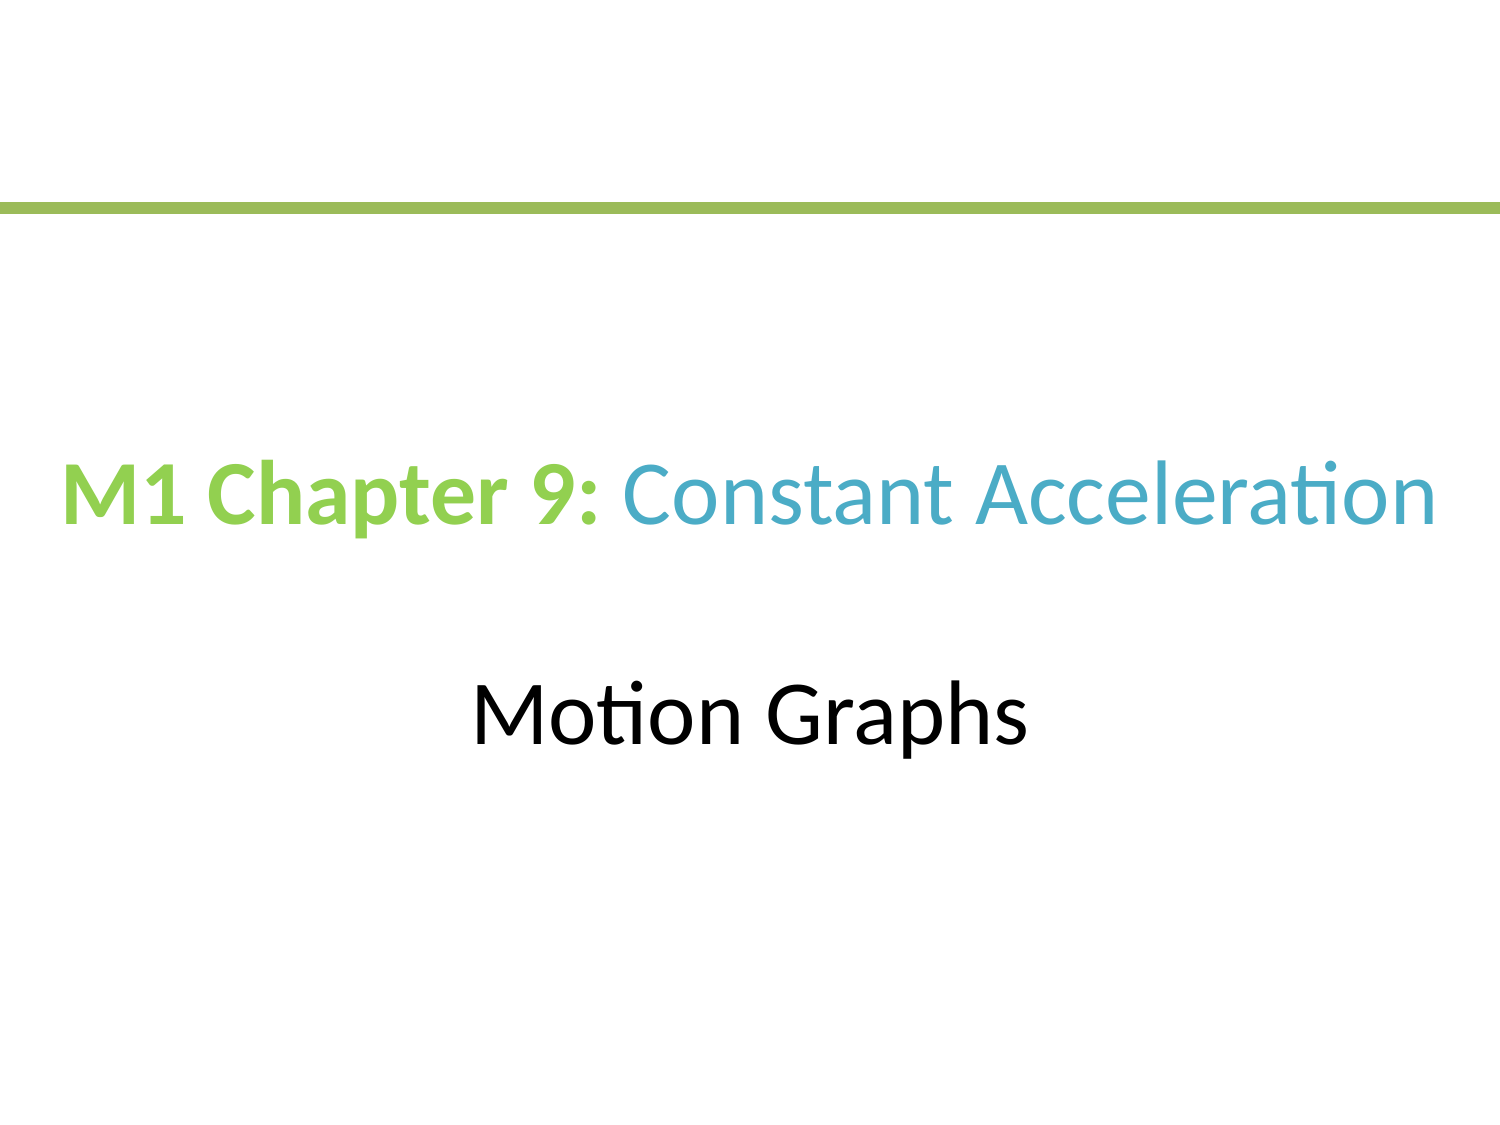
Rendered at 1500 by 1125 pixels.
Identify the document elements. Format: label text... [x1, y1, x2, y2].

title M1 Chapter 9: Constant Acceleration Motion Graphs [41, 349, 1459, 846]
